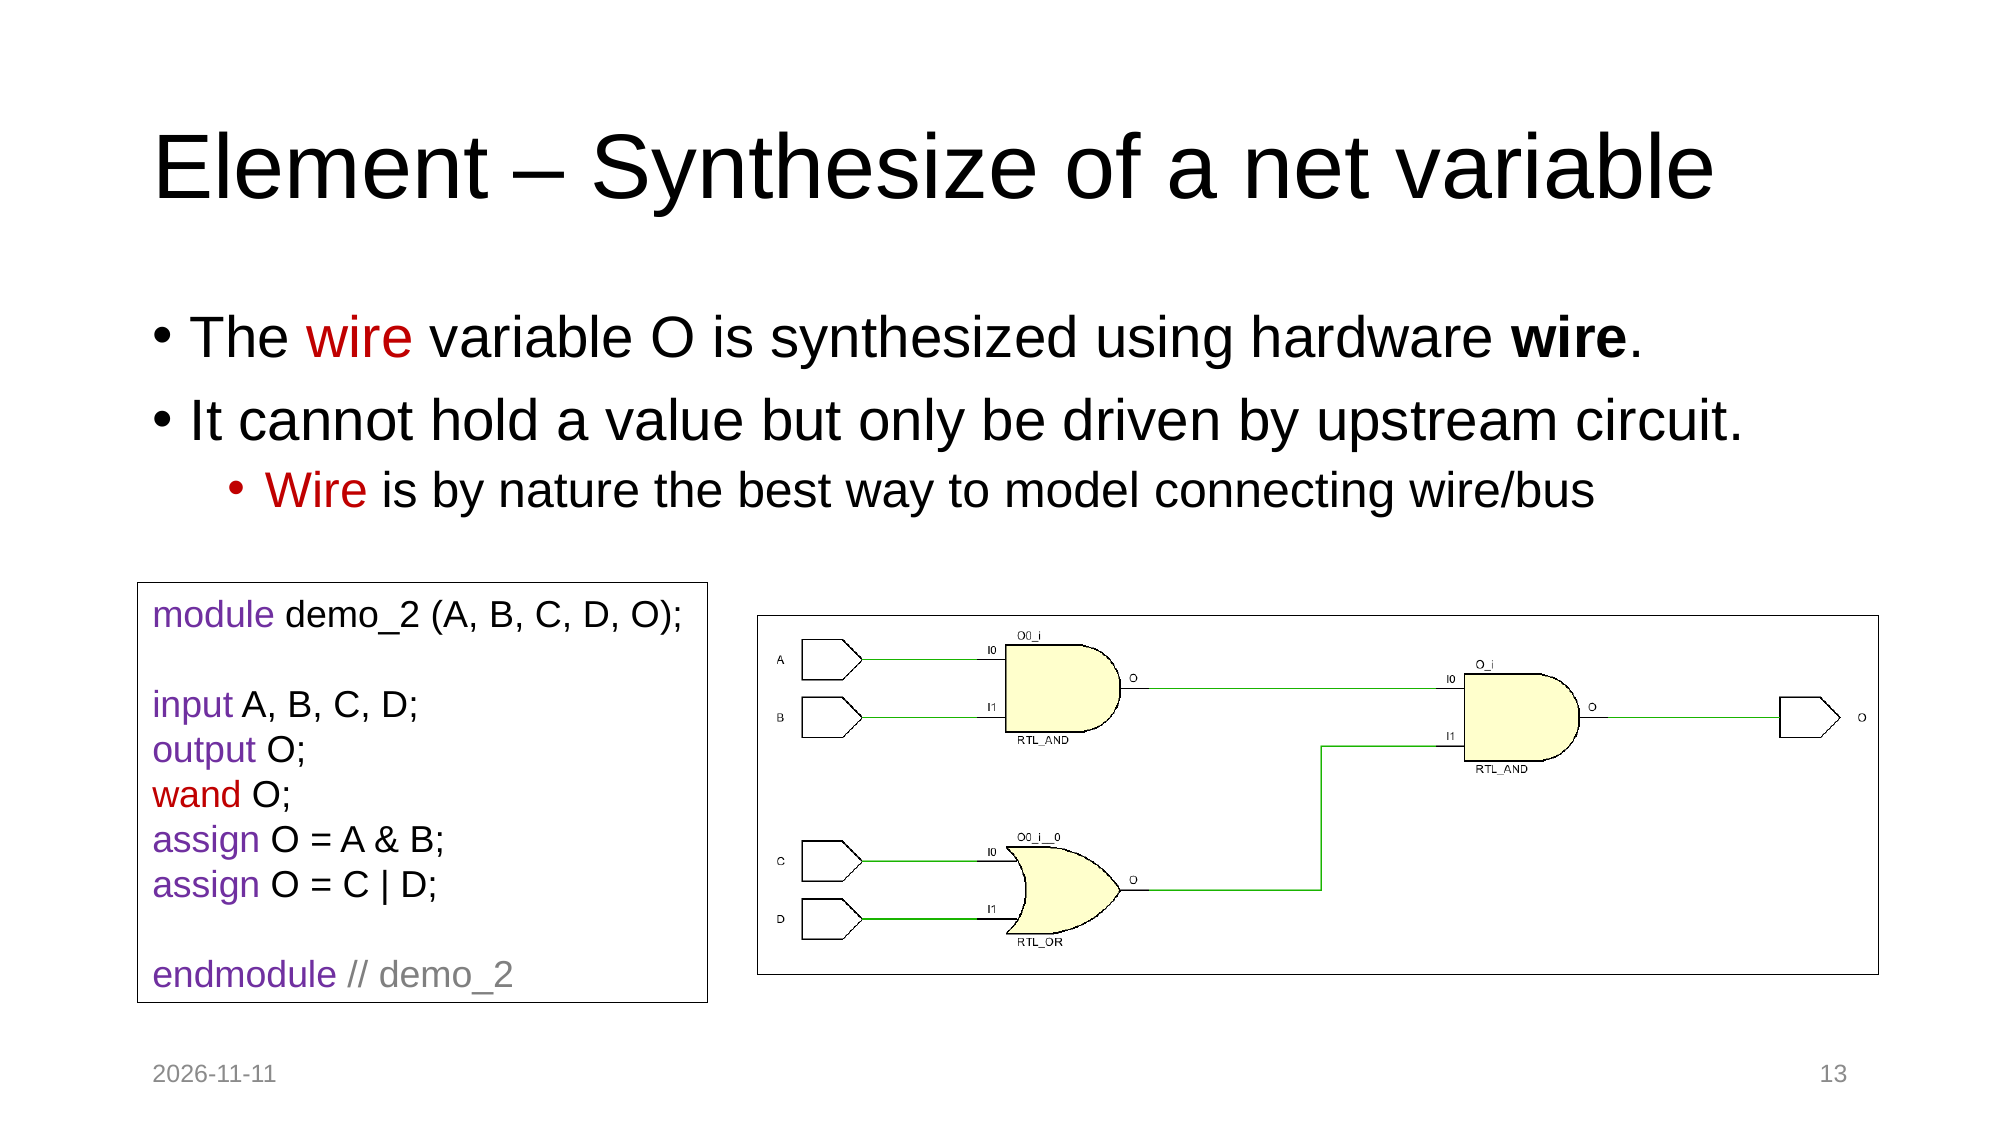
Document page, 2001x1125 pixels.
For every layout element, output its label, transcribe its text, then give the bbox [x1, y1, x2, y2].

title Element – Synthesize of a net variable [137, 59, 1863, 278]
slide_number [137, 1042, 588, 1103]
list The wire variable O is synthesized using hardware wire. It cannot hold a value but only be driven by upstream circuit. Wire is by nature the best way to model connecting wire/bus [137, 299, 1863, 543]
text_box module demo_2 (A, B, C, D, O); input A, B, C, D; output O; wand O; assign O = A & B; assign O = C | D; endmodule // demo_2 [137, 582, 708, 1003]
slide_number 13 [1412, 1042, 1863, 1103]
picture [756, 615, 1879, 975]
